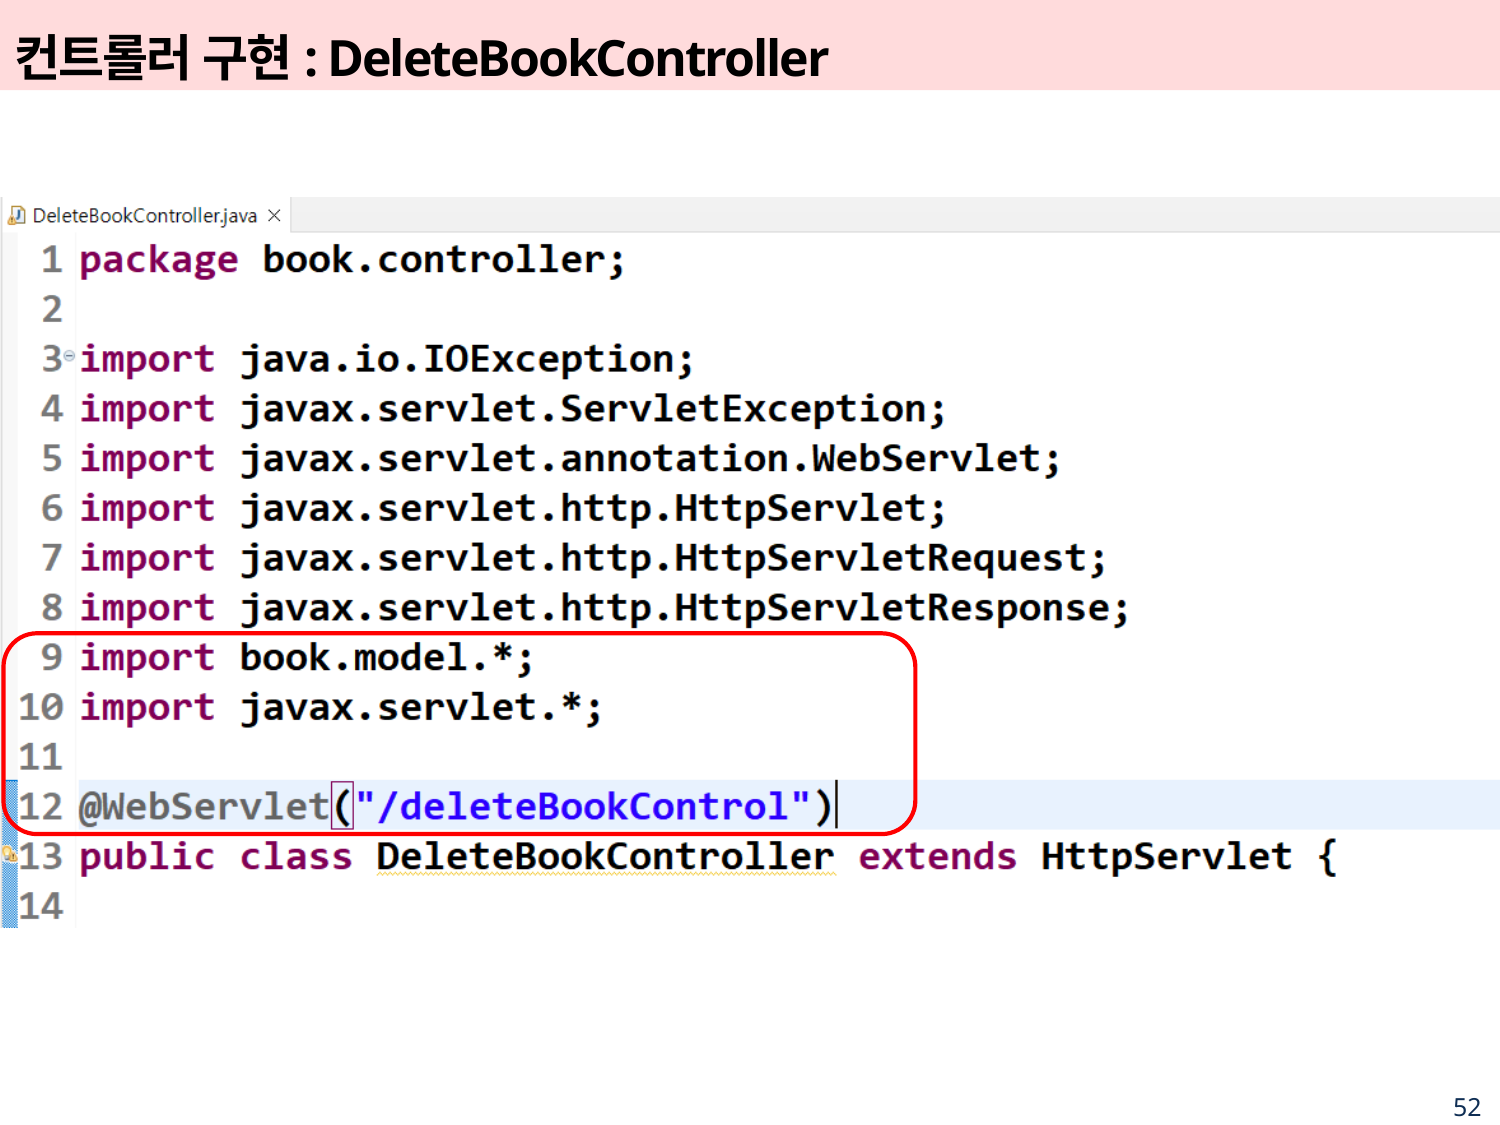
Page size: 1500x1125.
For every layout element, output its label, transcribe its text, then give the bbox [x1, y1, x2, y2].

picture [0, 197, 1500, 928]
title 컨트롤러 구현: DeleteBookController [0, 19, 1161, 97]
